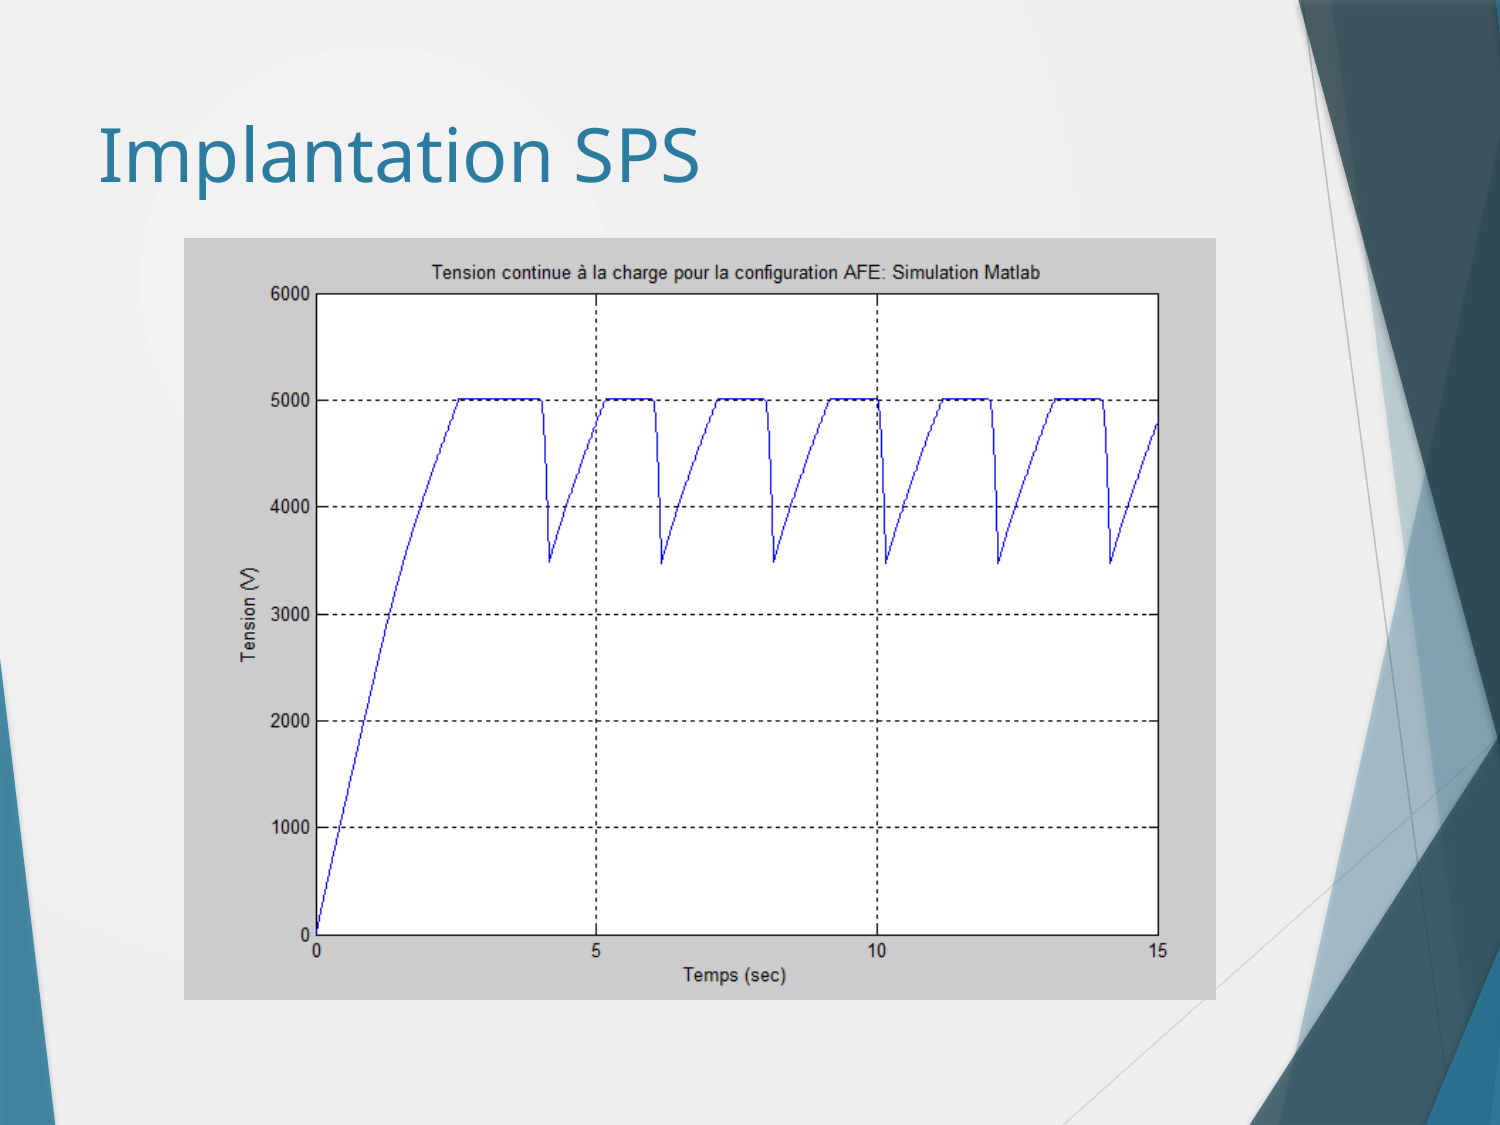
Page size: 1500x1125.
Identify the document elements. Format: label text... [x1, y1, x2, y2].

title Implantation SPS [83, 99, 1141, 317]
picture [183, 237, 1217, 1001]
